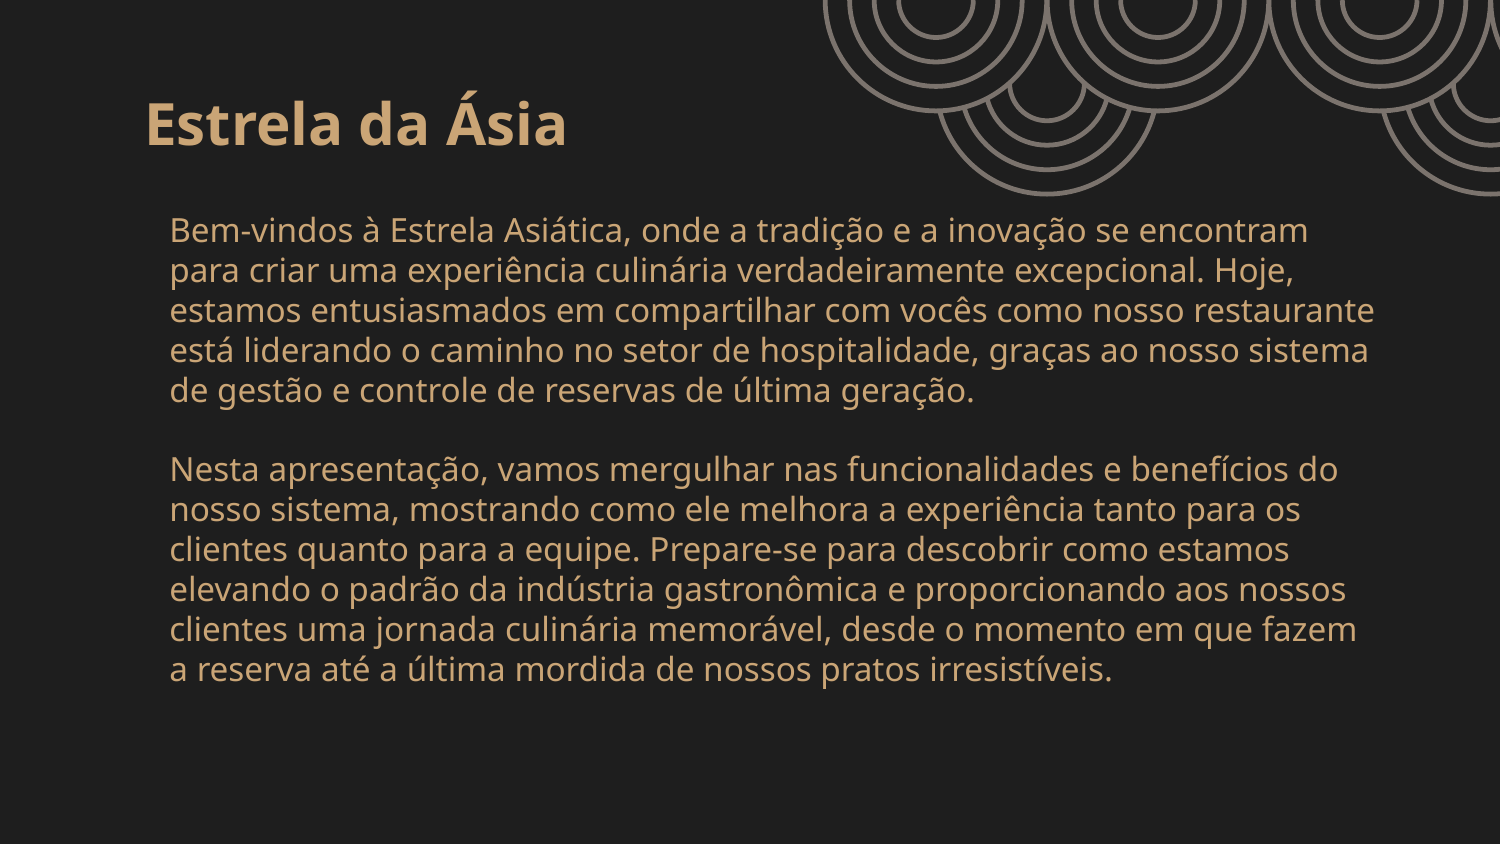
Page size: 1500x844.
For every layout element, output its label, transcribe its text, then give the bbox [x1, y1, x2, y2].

title Estrela da Ásia [144, 71, 1380, 166]
list Bem-vindos à Estrela Asiática, onde a tradição e a inovação se encontram para criar uma experiência culinária verdadeiramente excepcional. Hoje, estamos entusiasmados em compartilhar com vocês como nosso restaurante está liderando o caminho no setor de hospitalidade, graças ao nosso sistema de gestão e controle de reservas de última geração. Nesta apresentação, vamos mergulhar nas funcionalidades e benefícios do nosso sistema, mostrando como ele melhora a experiência tanto para os clientes quanto para a equipe. Prepare-se para descobrir como estamos elevando o padrão da indústria gastronômica e proporcionando aos nossos clientes uma jornada culinária memorável, desde o momento em que fazem a reserva até a última mordida de nossos pratos irresistíveis. [144, 194, 1380, 755]
